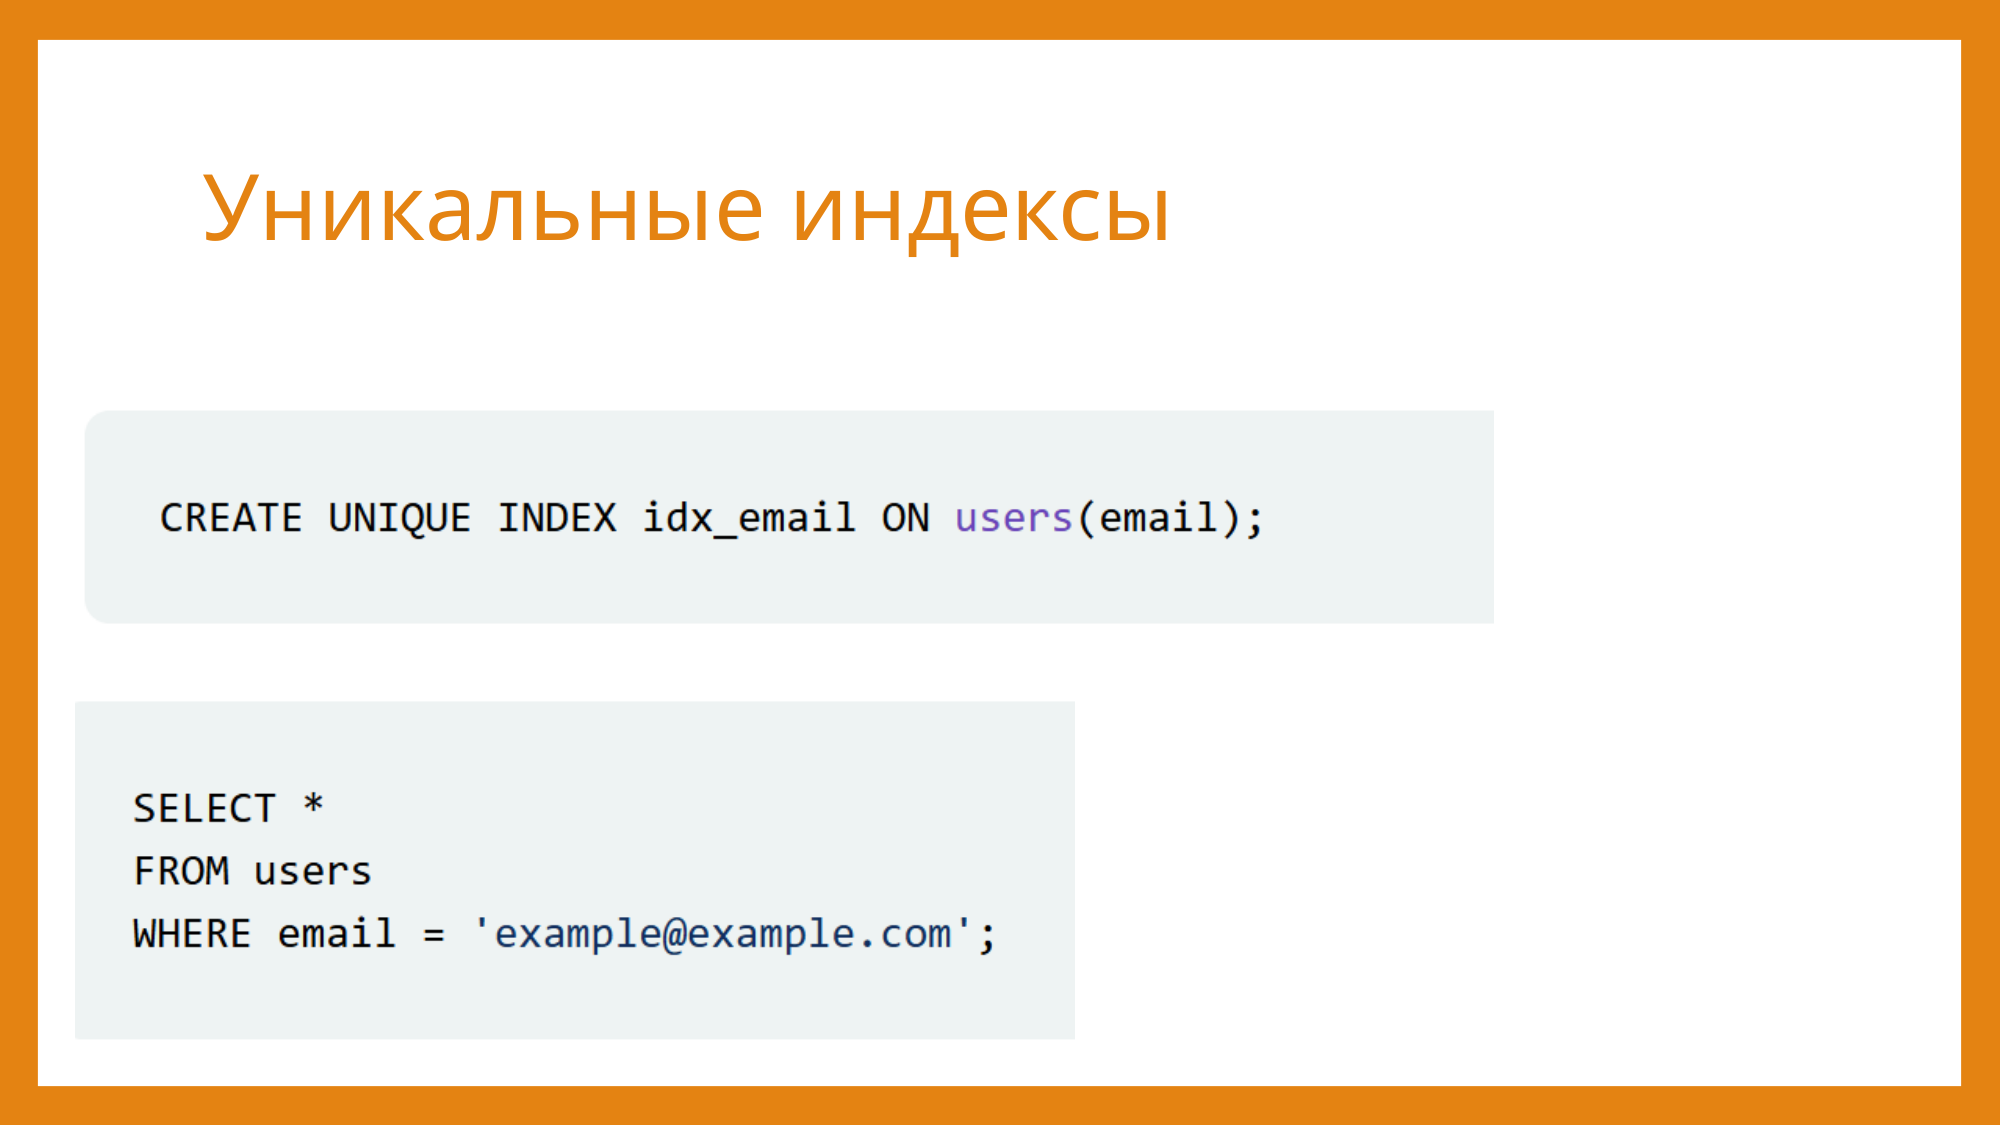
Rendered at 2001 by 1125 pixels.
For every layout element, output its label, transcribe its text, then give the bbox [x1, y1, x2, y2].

picture [60, 342, 1495, 653]
picture [75, 671, 1075, 1085]
title Уникальные индексы [187, 99, 1808, 323]
